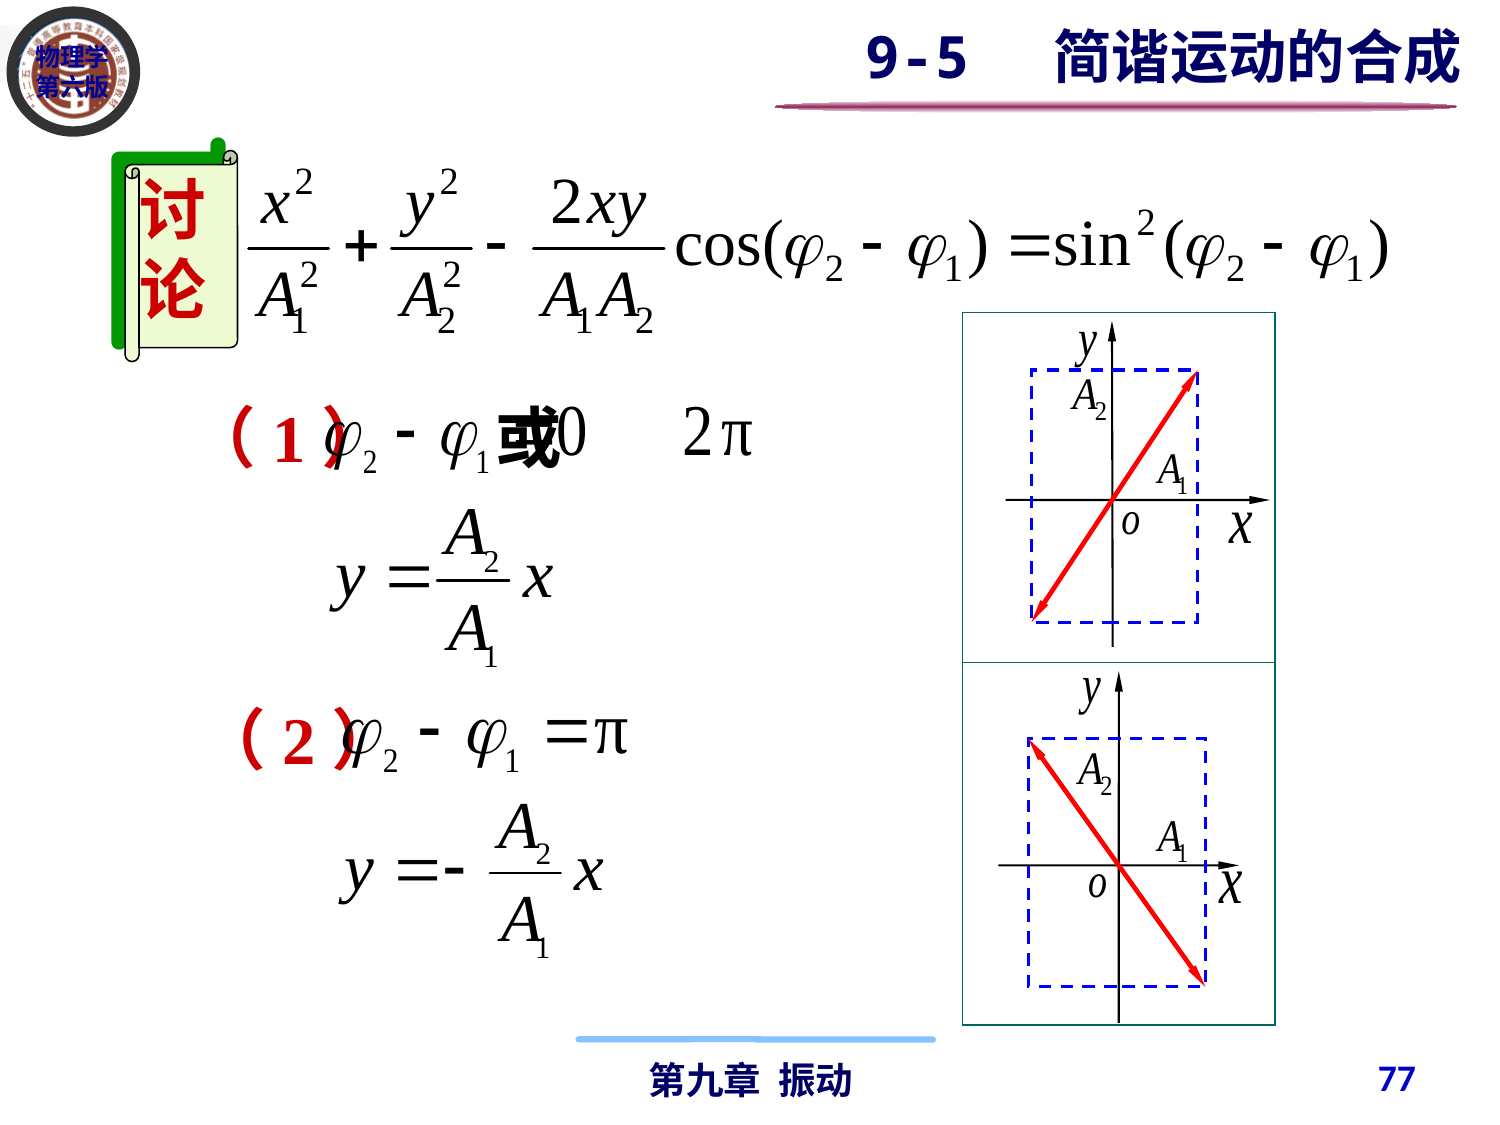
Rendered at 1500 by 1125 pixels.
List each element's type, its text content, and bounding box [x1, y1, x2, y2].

text_box [774, 99, 1457, 114]
text_box 9-5 简谐运动的合成 [849, 12, 1500, 98]
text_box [174, 684, 638, 786]
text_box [330, 787, 613, 971]
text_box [962, 662, 1276, 1026]
picture [17, 17, 129, 126]
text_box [124, 150, 276, 362]
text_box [174, 387, 951, 485]
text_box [320, 492, 563, 680]
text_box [237, 149, 1401, 348]
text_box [962, 356, 1276, 662]
